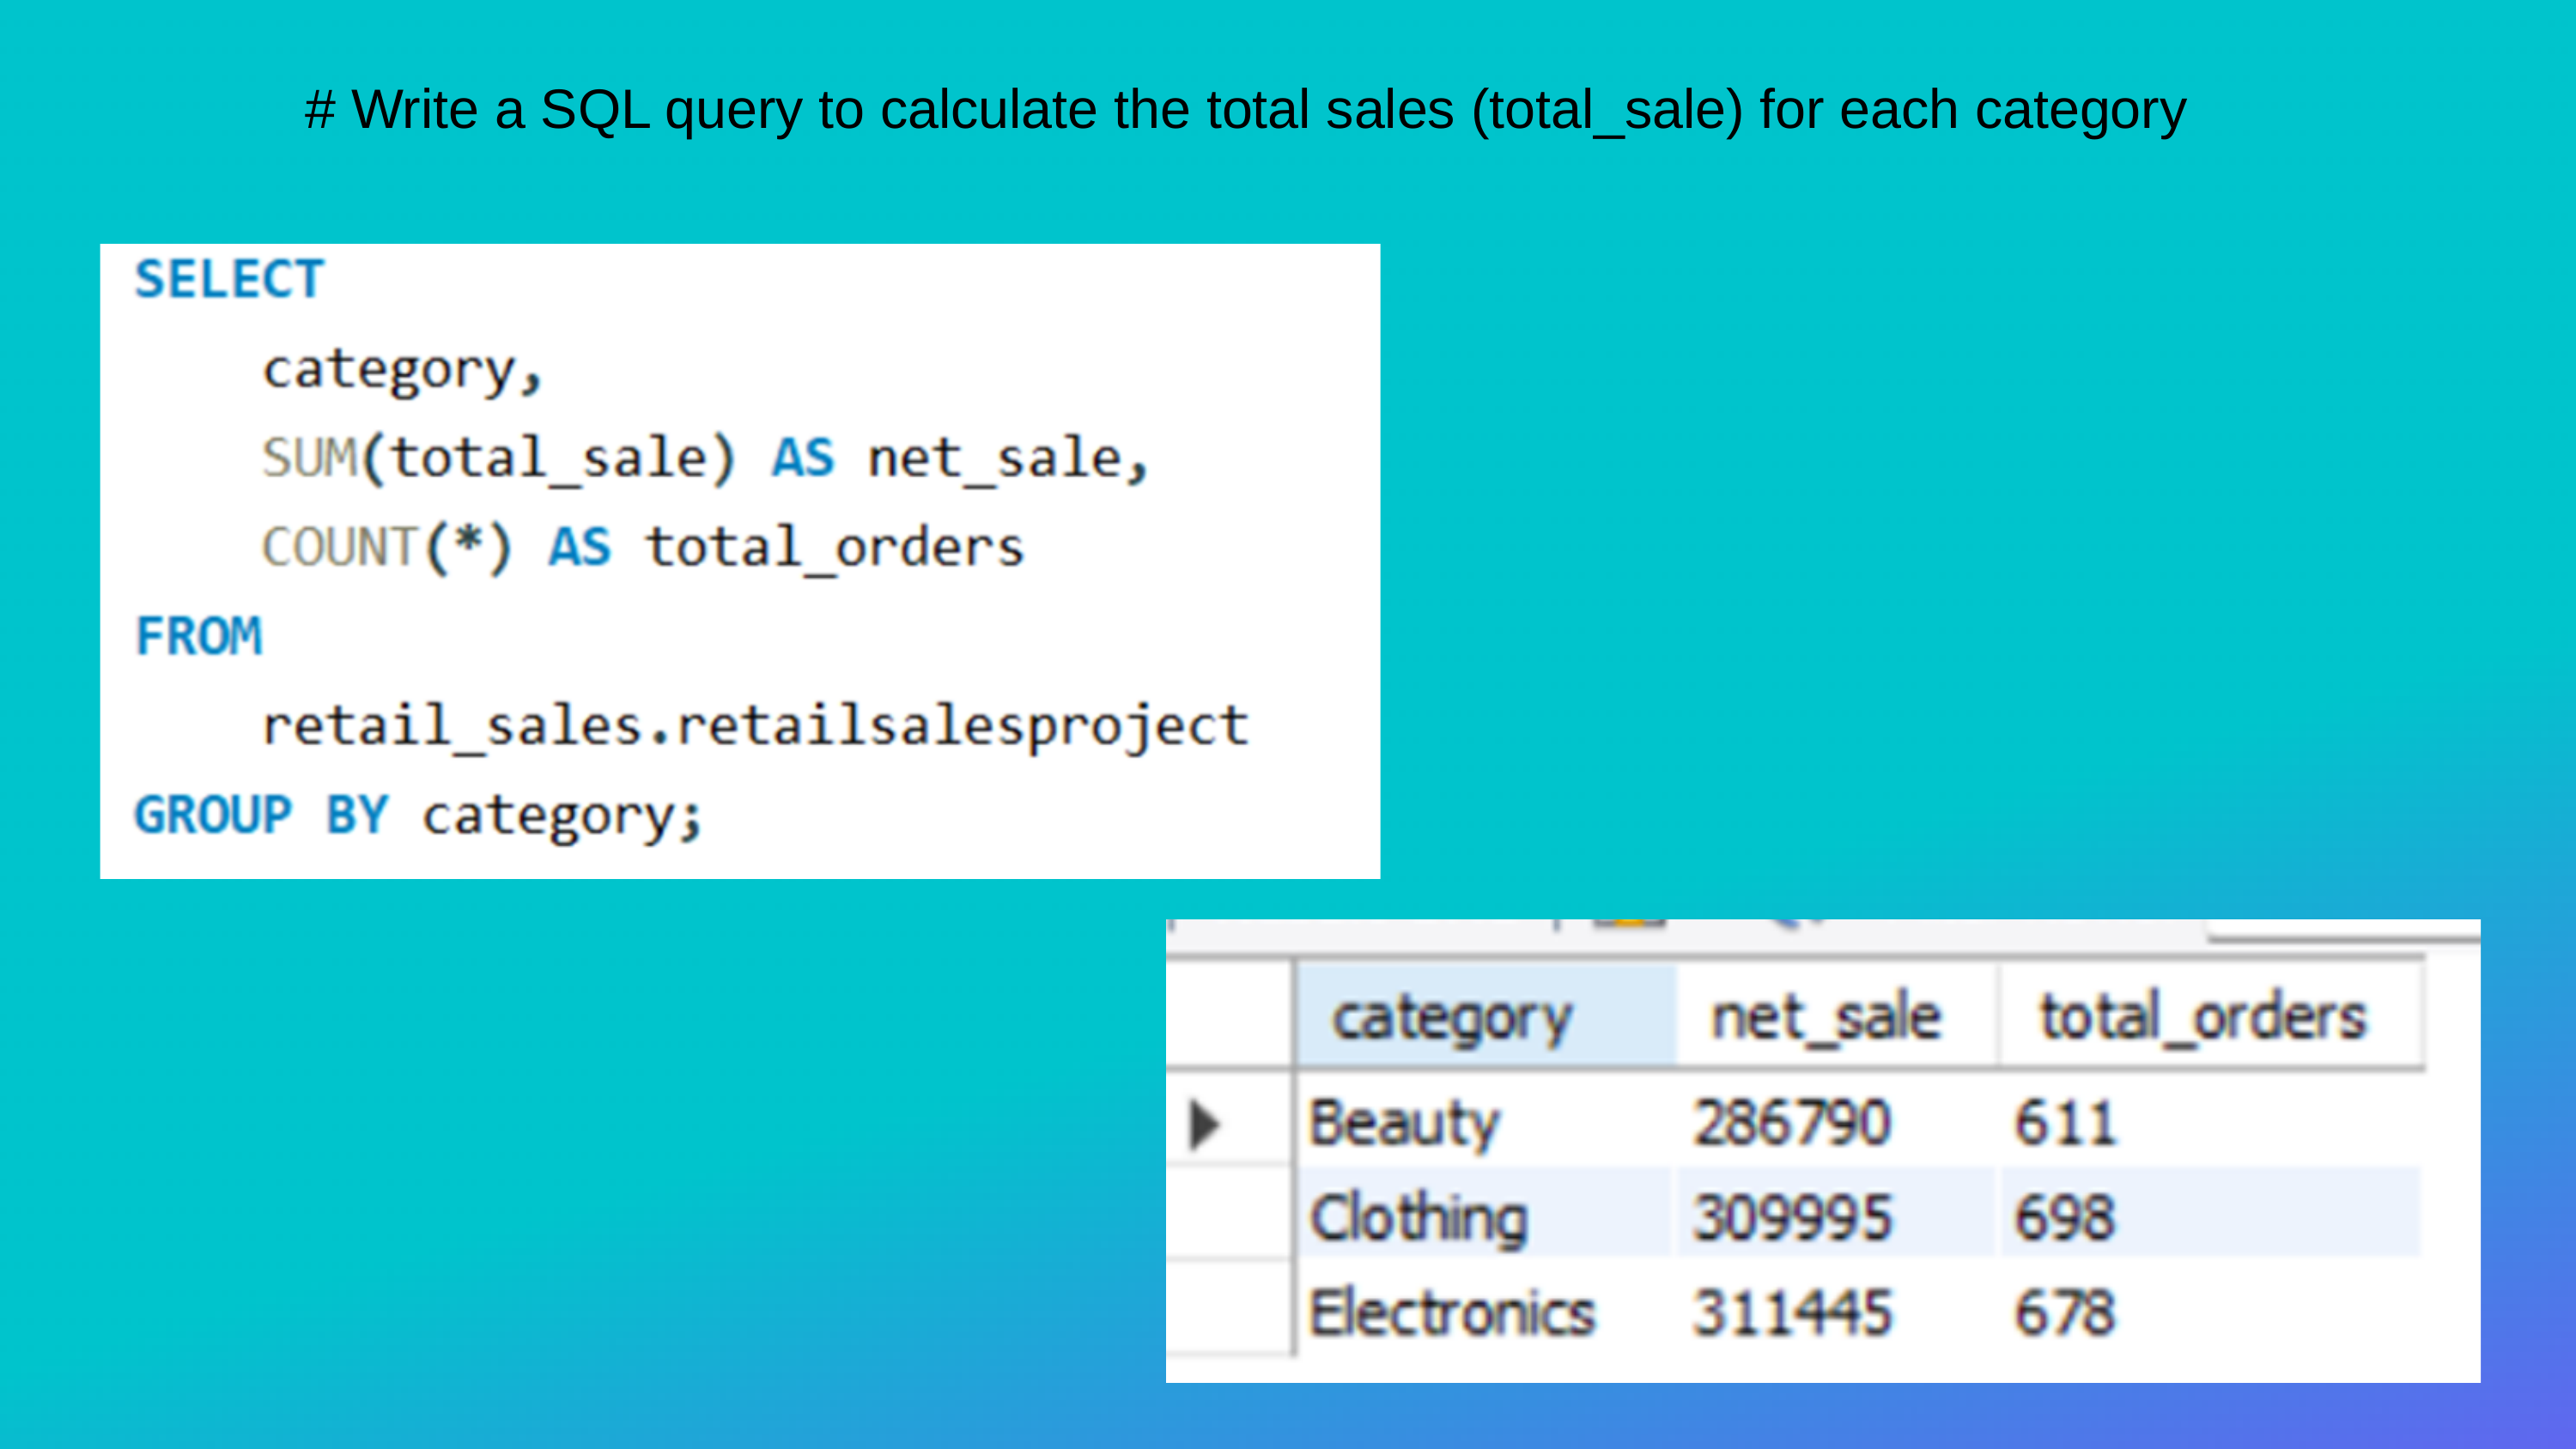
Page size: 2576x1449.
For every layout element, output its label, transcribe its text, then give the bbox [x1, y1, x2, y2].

text_box [0, 0, 2576, 1449]
text_box # Write a SQL query to calculate the total sales (total_sale) for each category [301, 83, 2191, 140]
text_box [1166, 919, 2482, 1383]
text_box [100, 244, 1381, 879]
